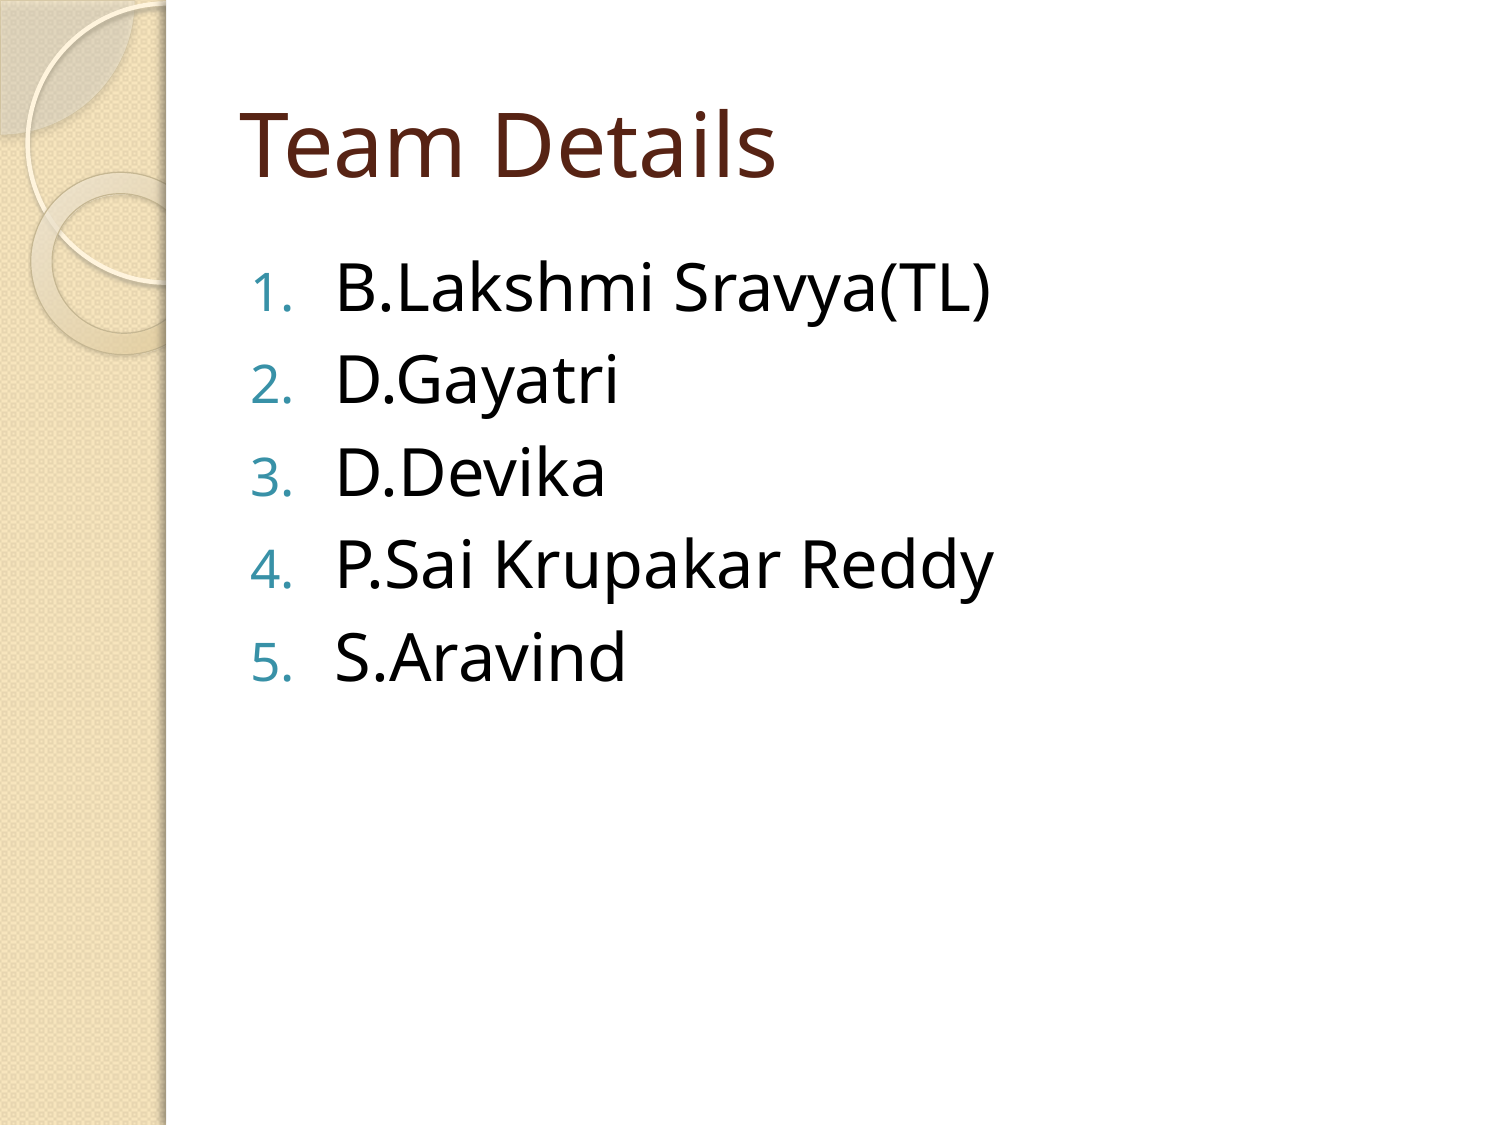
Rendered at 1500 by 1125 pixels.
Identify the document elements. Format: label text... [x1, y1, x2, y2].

list B.Lakshmi Sravya(TL) D.Gayatri D.Devika P.Sai Krupakar Reddy S.Aravind [235, 237, 1466, 1025]
title Team Details [75, 45, 1425, 238]
